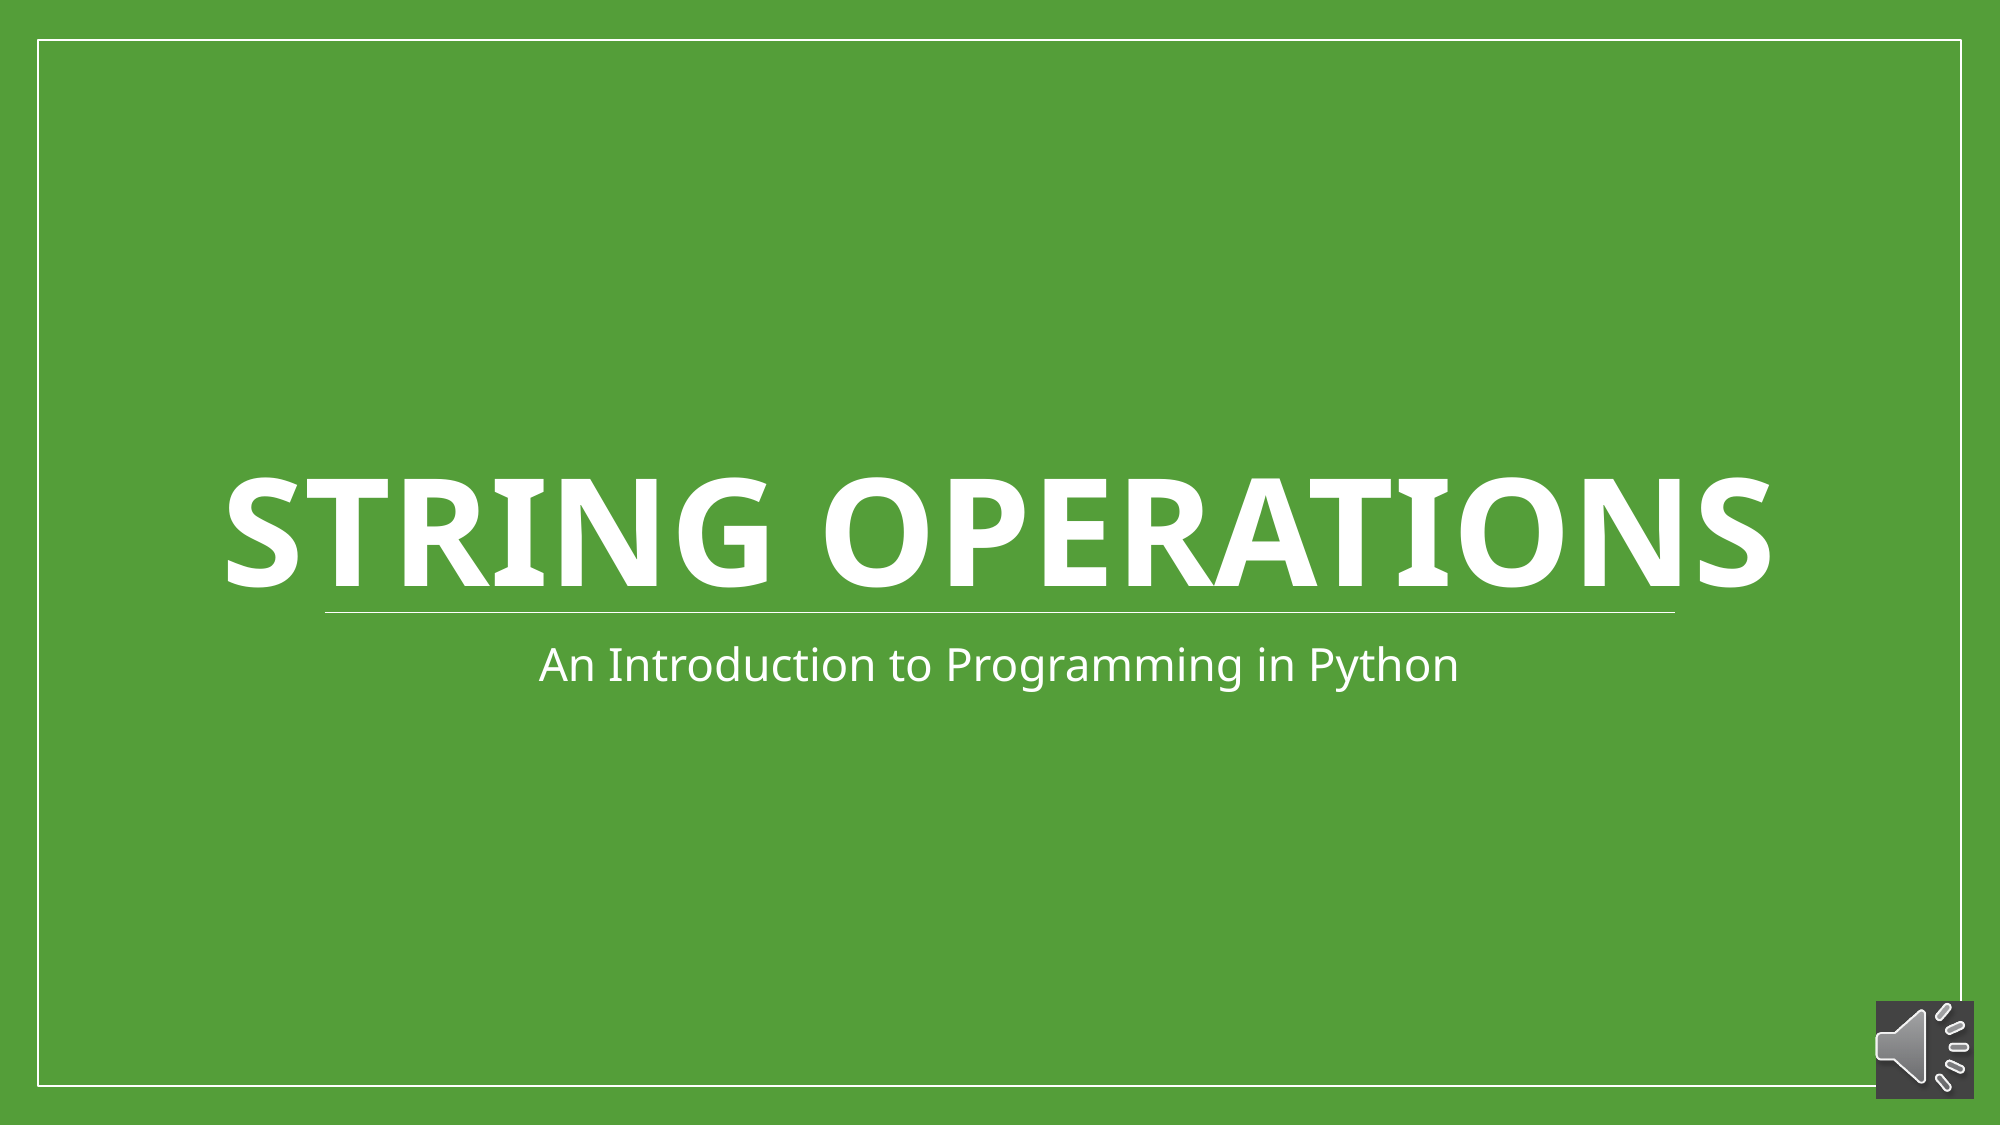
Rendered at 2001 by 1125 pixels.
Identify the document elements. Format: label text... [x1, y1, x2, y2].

title String Operations [182, 144, 1818, 625]
picture [1874, 999, 1976, 1101]
subtitle An Introduction to Programming in Python [280, 634, 1719, 863]
